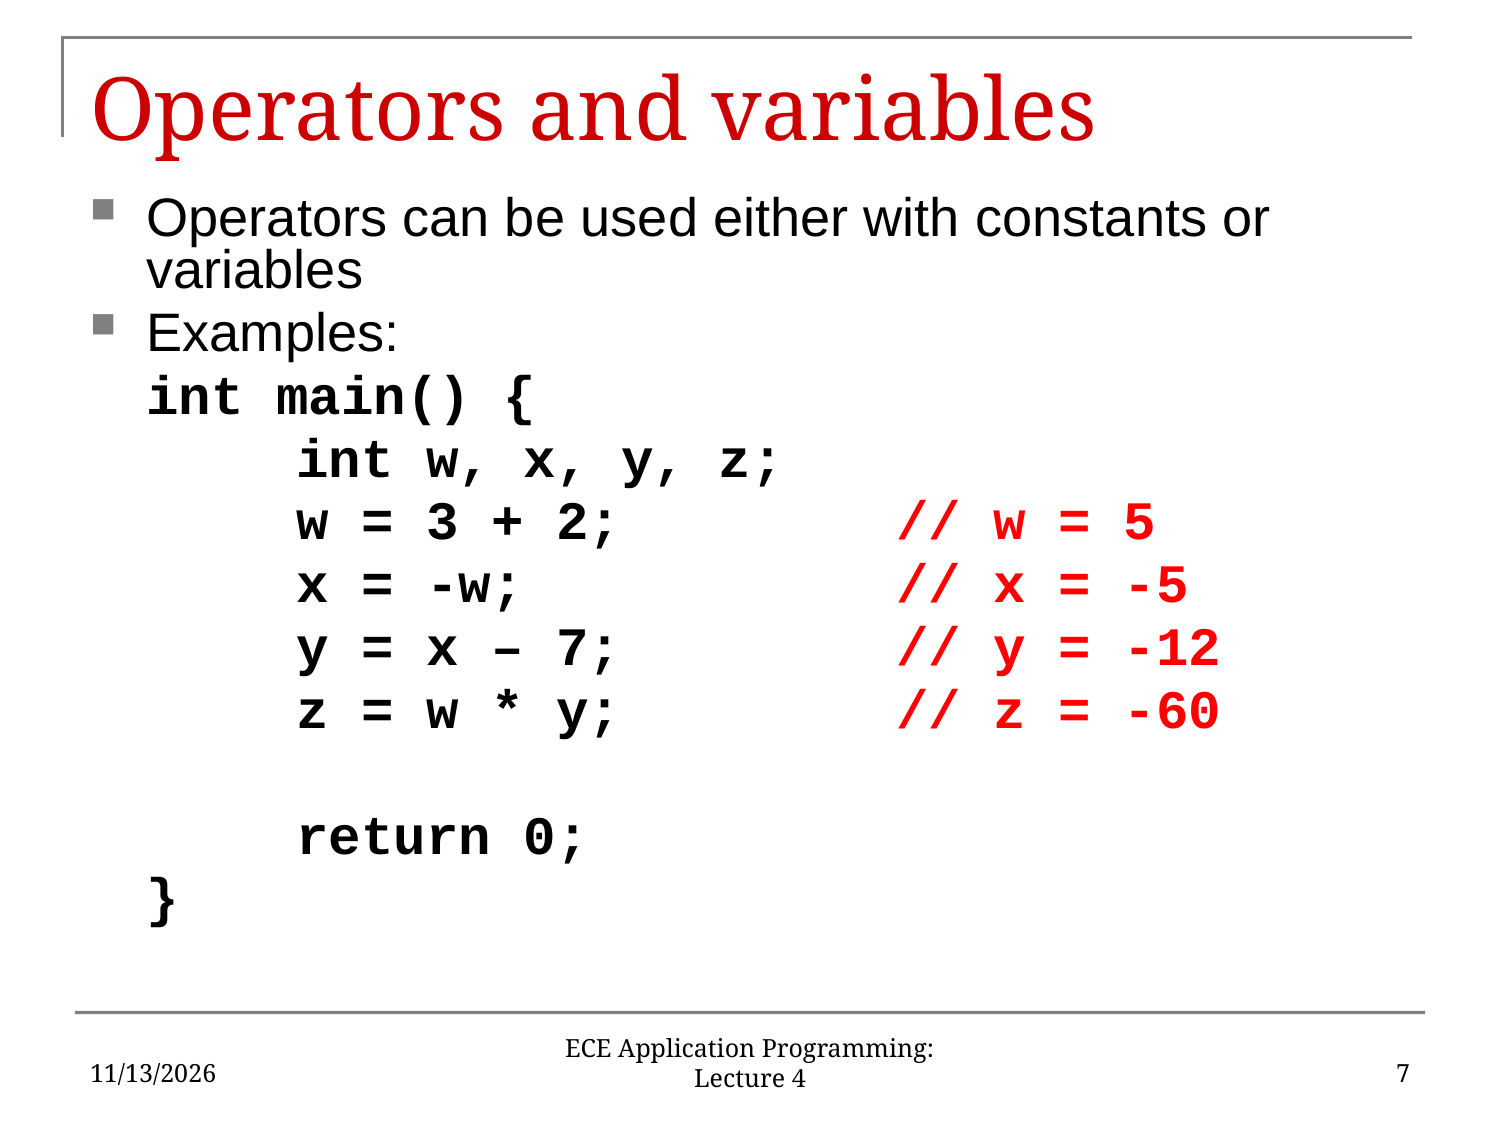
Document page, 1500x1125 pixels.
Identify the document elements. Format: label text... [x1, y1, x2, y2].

title Operators and variables [75, 45, 1425, 163]
list Operators can be used either with constants or variables Examples: int main() { int w, x, y, z; w = 3 + 2; // w = 5 x = -w; // x = -5 y = x – 7; // y = -12 z = w * y; // z = -60 return 0; } [75, 187, 1425, 1006]
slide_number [74, 1023, 426, 1100]
footer ECE Application Programming: Lecture 4 [512, 1024, 988, 1101]
slide_number 7 [1074, 1023, 1426, 1100]
